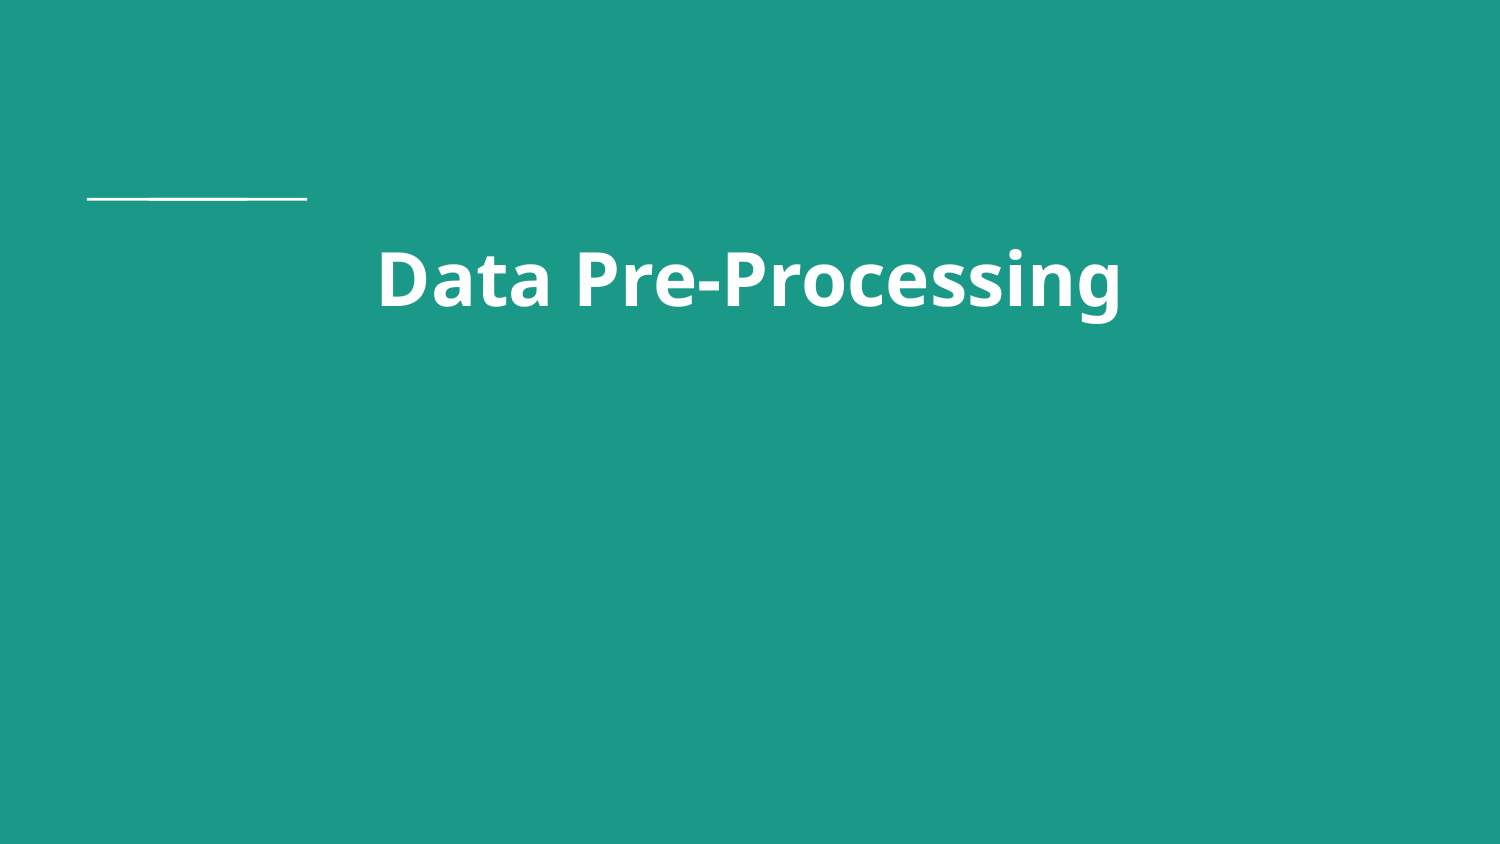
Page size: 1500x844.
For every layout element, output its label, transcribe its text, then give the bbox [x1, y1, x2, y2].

title Data Pre-Processing [119, 216, 1381, 466]
